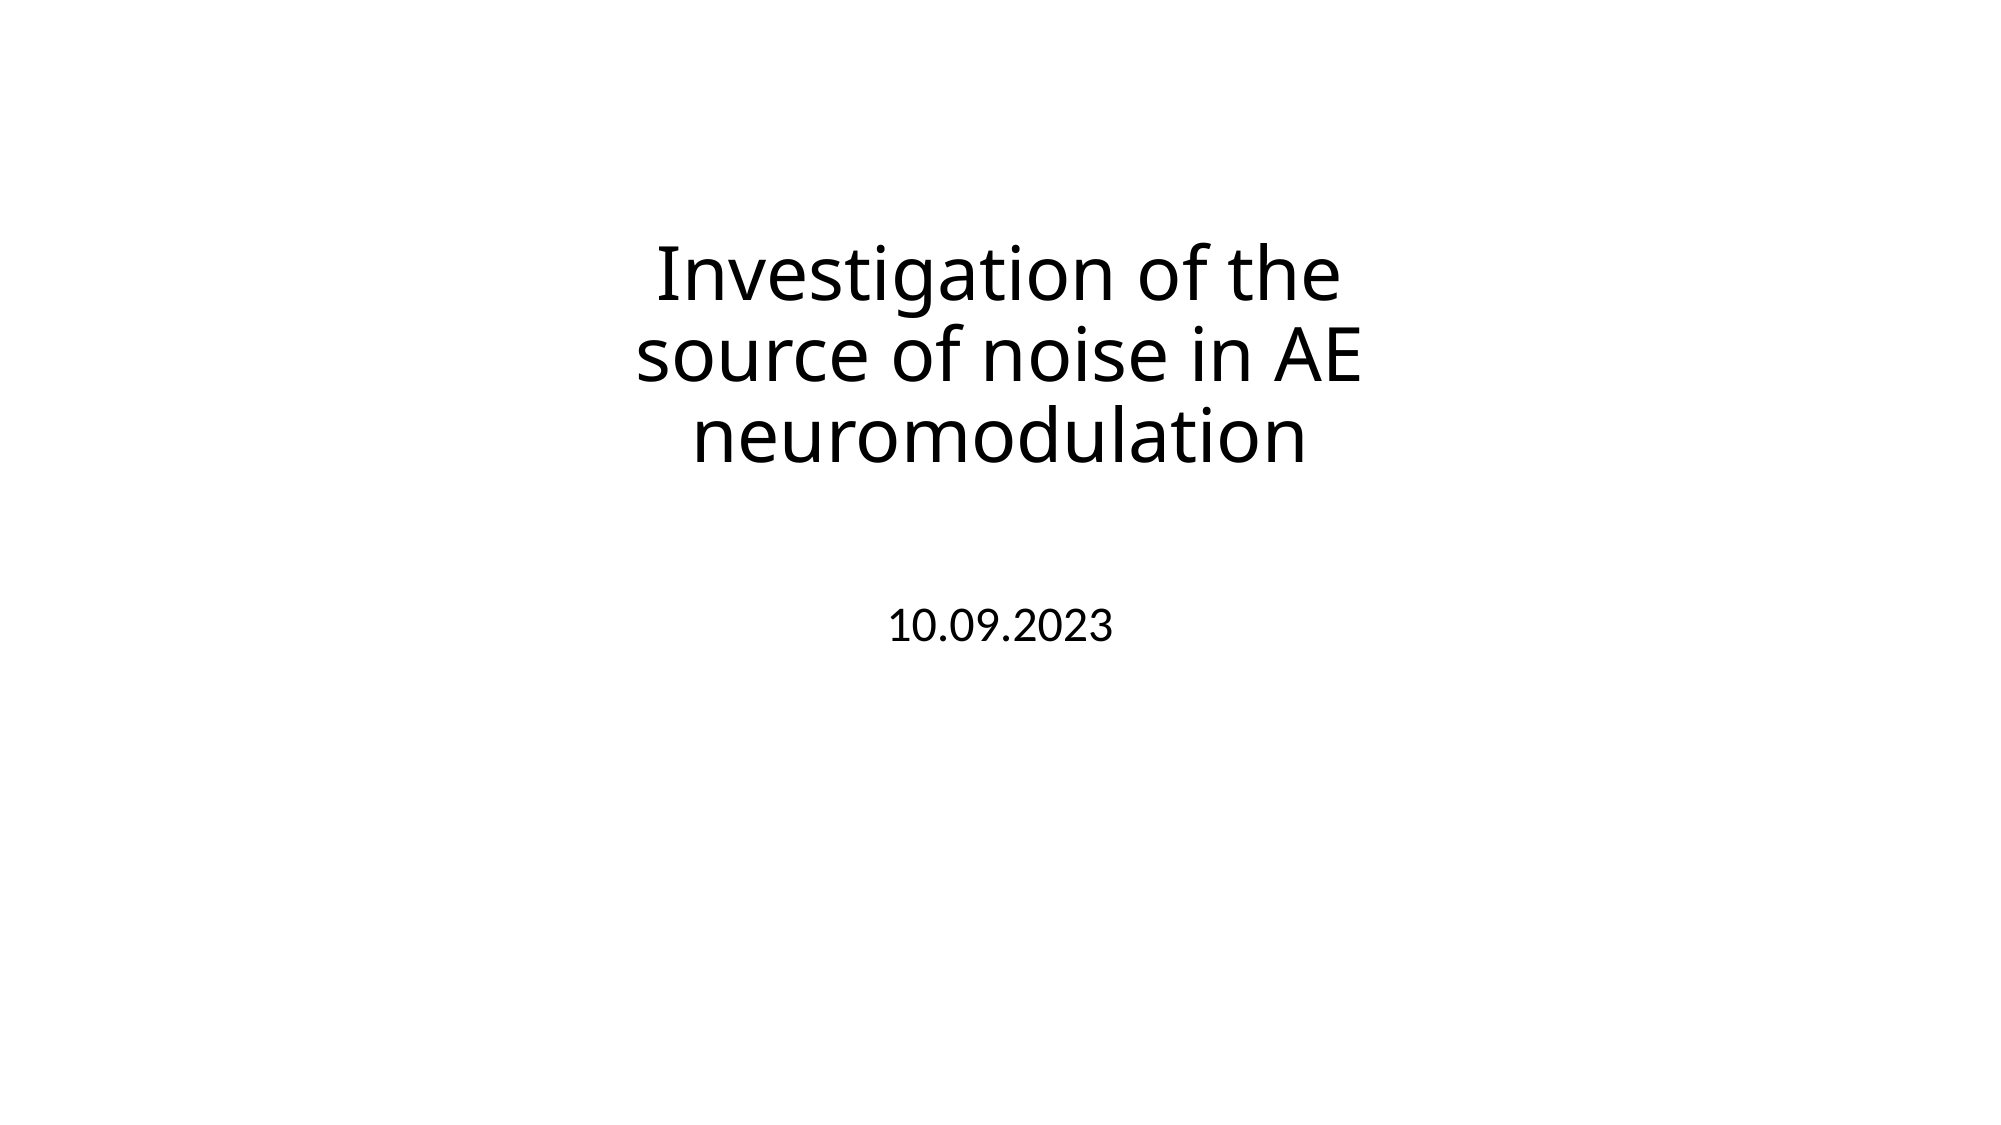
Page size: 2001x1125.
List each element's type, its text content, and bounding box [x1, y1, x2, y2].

title Investigation of the source of noise in AE neuromodulation [532, 213, 1468, 487]
subtitle 10.09.2023 [717, 590, 1283, 666]
